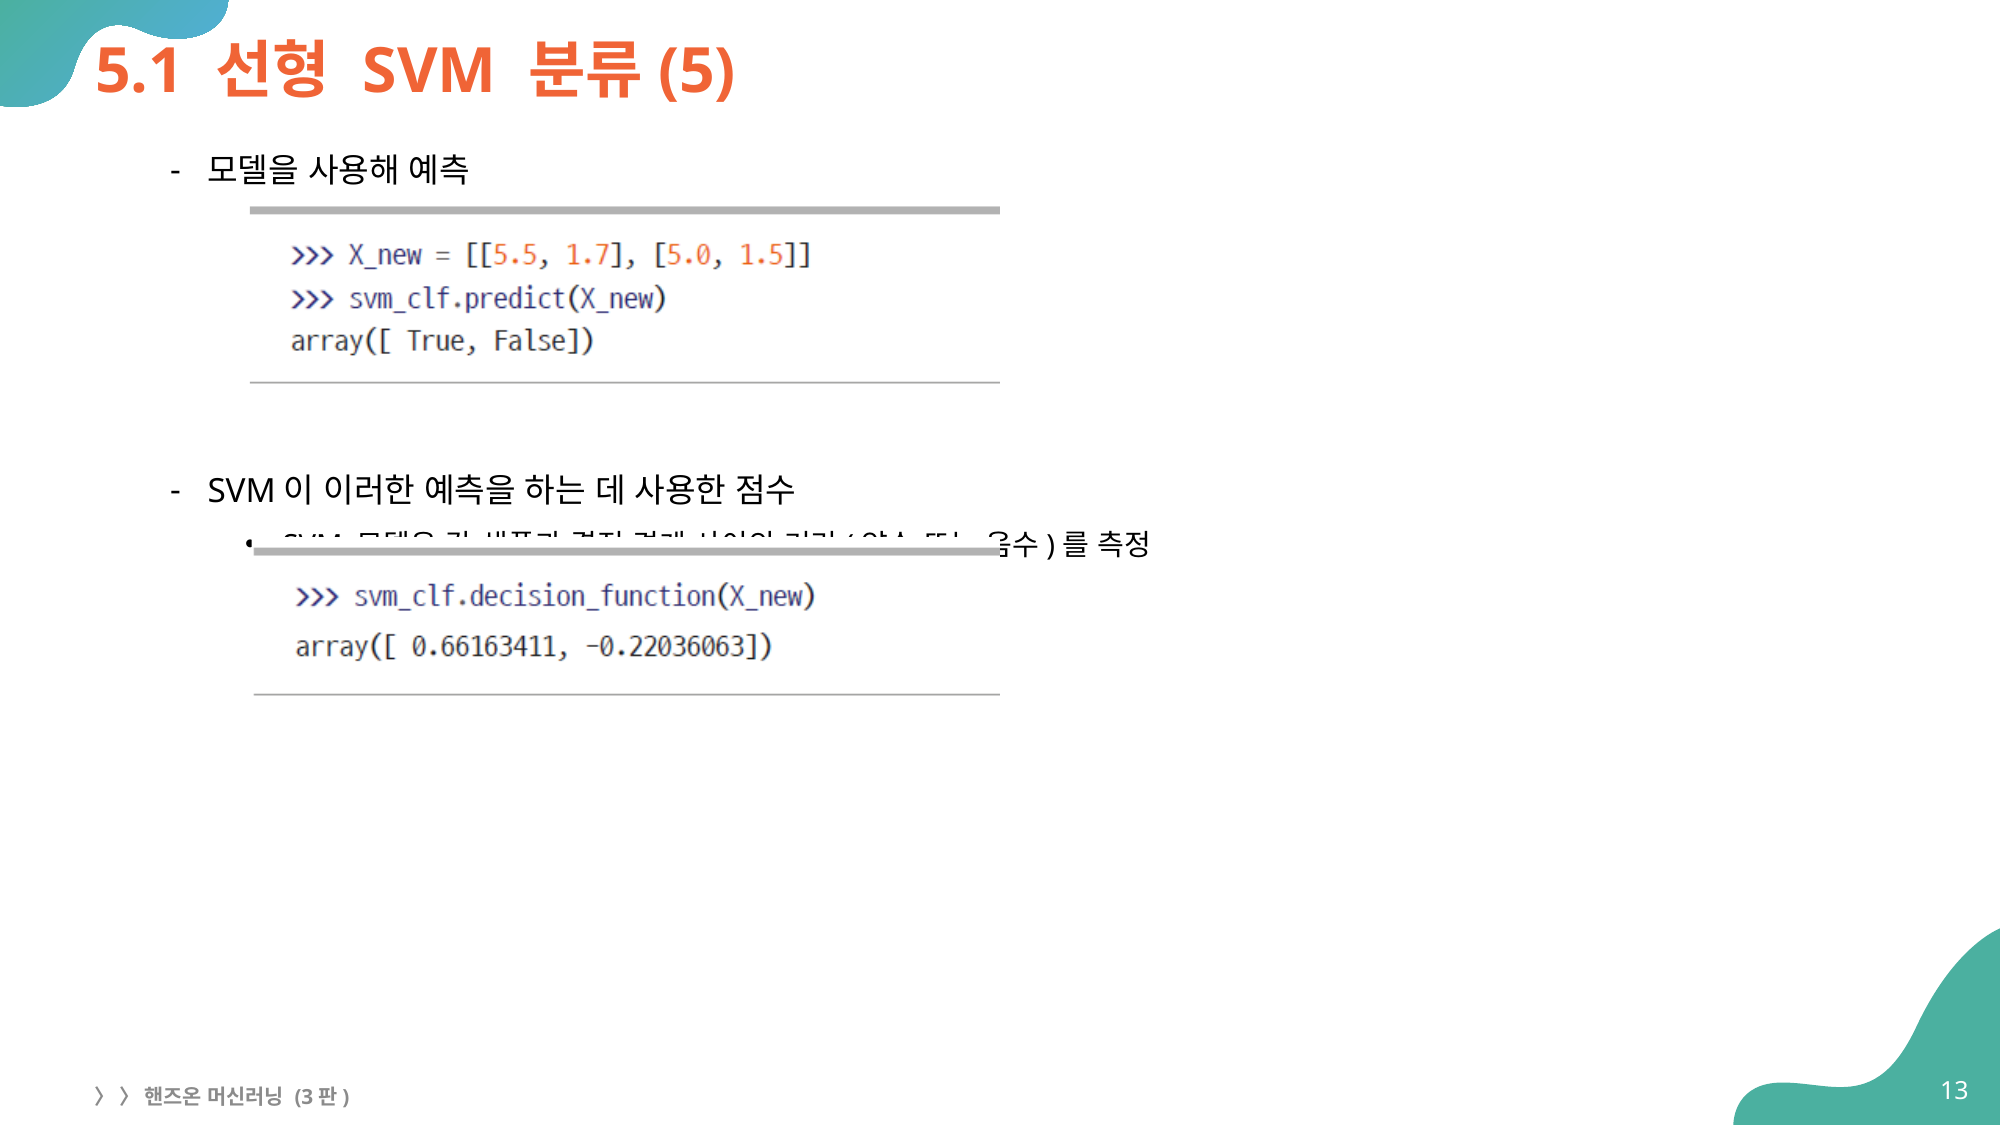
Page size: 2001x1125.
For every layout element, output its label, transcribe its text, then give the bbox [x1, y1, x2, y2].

footer 〉 〉 핸즈온 머신러닝 (3판) [79, 1078, 755, 1114]
picture [251, 537, 1000, 702]
title 5.1 선형 SVM 분류(5) [79, 17, 1931, 128]
list 모델을 사용해 예측 SVM이 이러한 예측을 하는 데 사용한 점수 SVM 모델은 각 샘플과 결정 경계 사이의 거리(양수 또는 음수)를 측정 [79, 133, 1892, 994]
picture [249, 202, 1000, 390]
slide_number 13 [1917, 1061, 1984, 1122]
